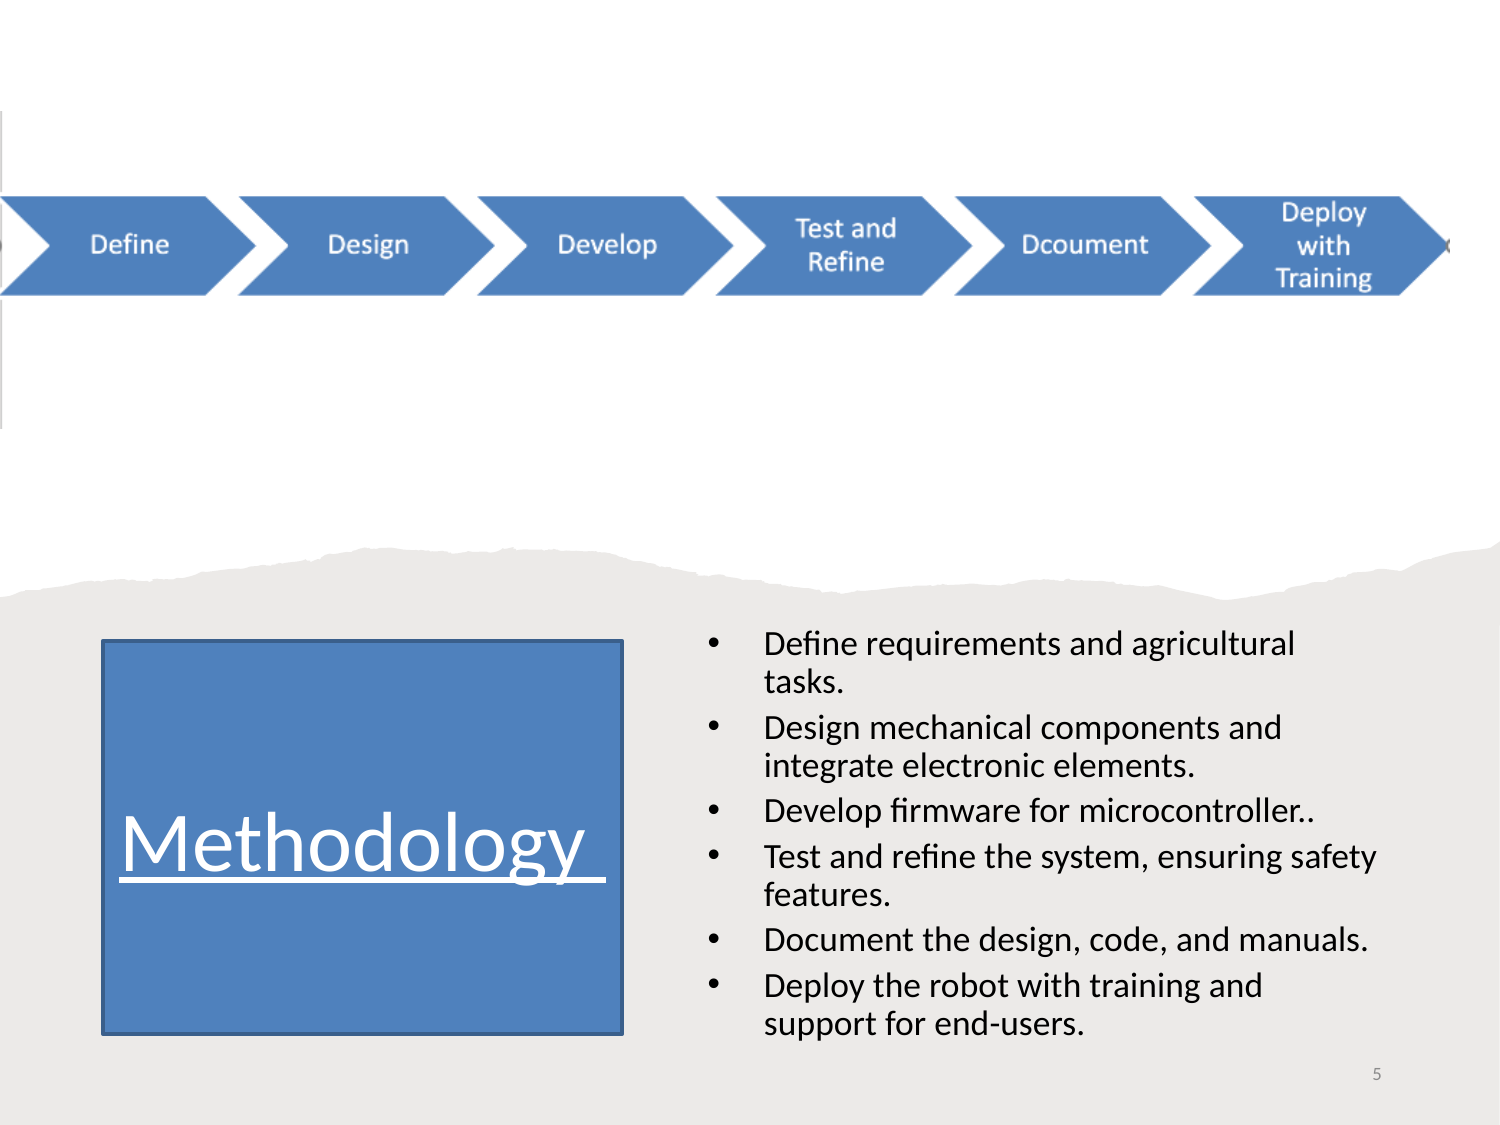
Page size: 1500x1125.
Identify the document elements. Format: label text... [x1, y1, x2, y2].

text_box [0, 539, 1500, 1125]
picture [0, 111, 1450, 429]
title Methodology [101, 639, 624, 1036]
slide_number 5 [1059, 1042, 1397, 1103]
list Define requirements and agricultural tasks. Design mechanical components and integrate electronic elements. Develop firmware for microcontroller.. Test and refine the system, ensuring safety features. Document the design, code, and manuals. Deploy the robot with training and support for end-users. [692, 637, 1397, 1031]
text_box [0, 0, 1500, 597]
